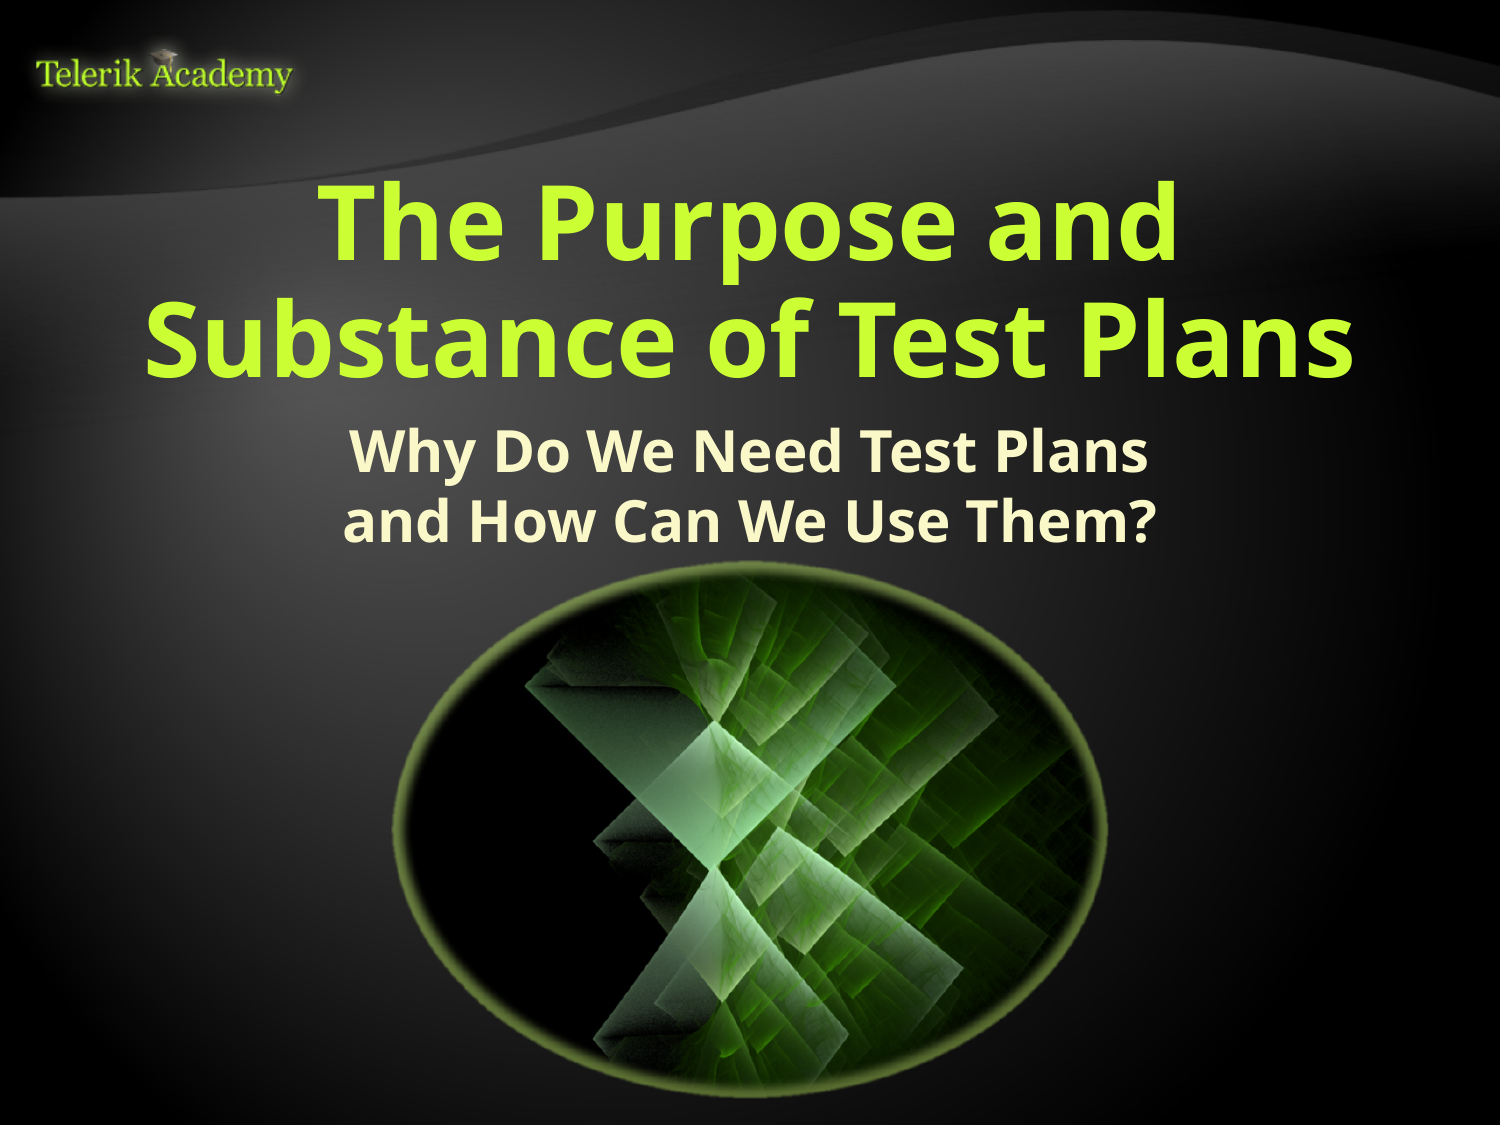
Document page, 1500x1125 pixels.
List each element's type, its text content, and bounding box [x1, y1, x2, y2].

title The Purpose and Substance of Test Plans [99, 174, 1400, 388]
subtitle Why Do We Need Test Plans and How Can We Use Them? [99, 406, 1400, 563]
picture [0, 0, 1500, 1125]
